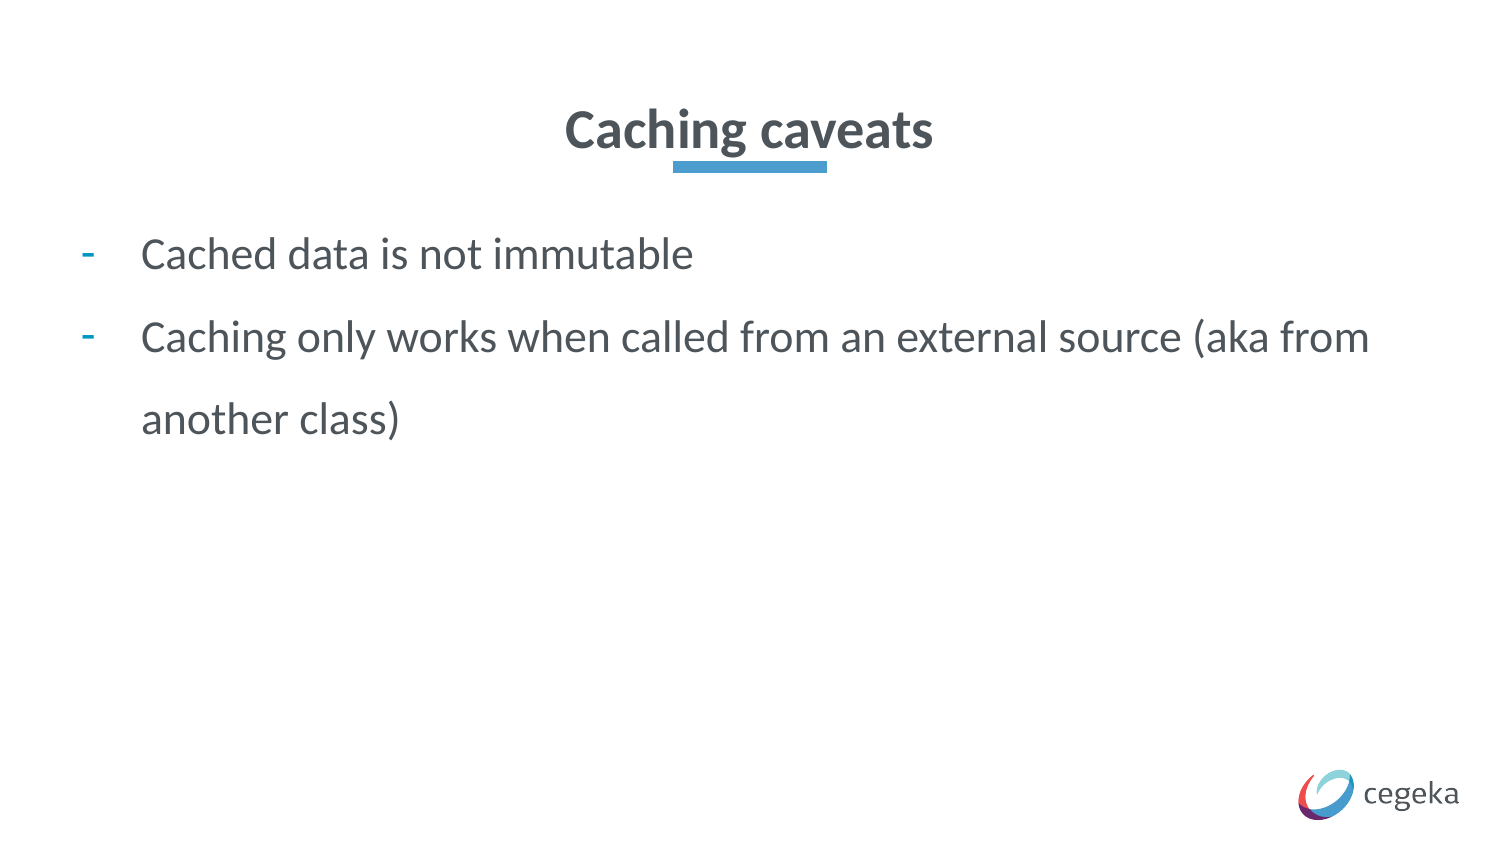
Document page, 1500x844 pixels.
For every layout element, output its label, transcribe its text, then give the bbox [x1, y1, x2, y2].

picture [1293, 765, 1477, 829]
list Cached data is not immutable Caching only works when called from an external source (aka from another class) [51, 189, 1449, 750]
title Caching caveats [51, 72, 1449, 167]
